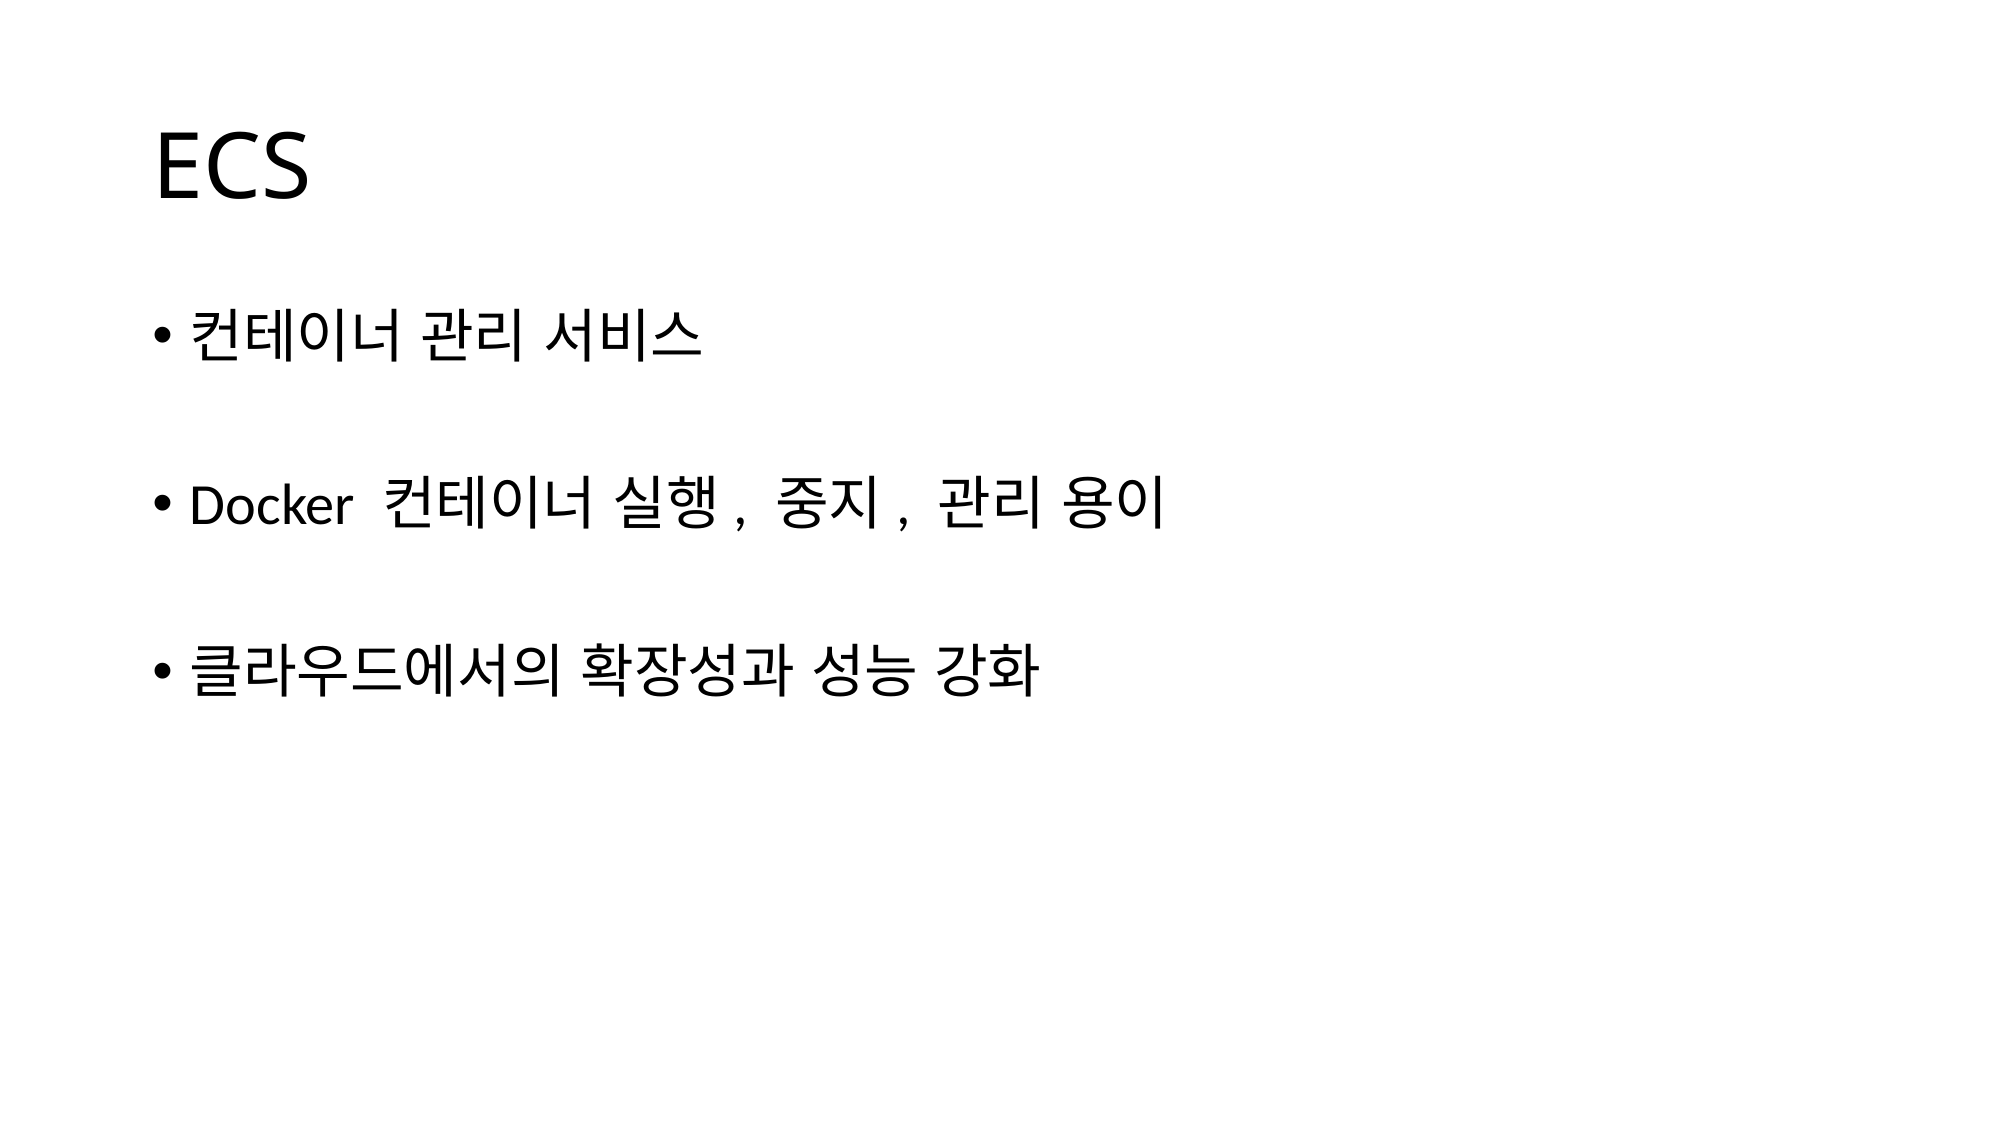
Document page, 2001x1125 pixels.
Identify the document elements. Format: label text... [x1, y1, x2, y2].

title ECS [137, 59, 1863, 278]
list 컨테이너 관리 서비스 Docker 컨테이너 실행, 중지, 관리 용이 클라우드에서의 확장성과 성능 강화 [137, 299, 1863, 1014]
